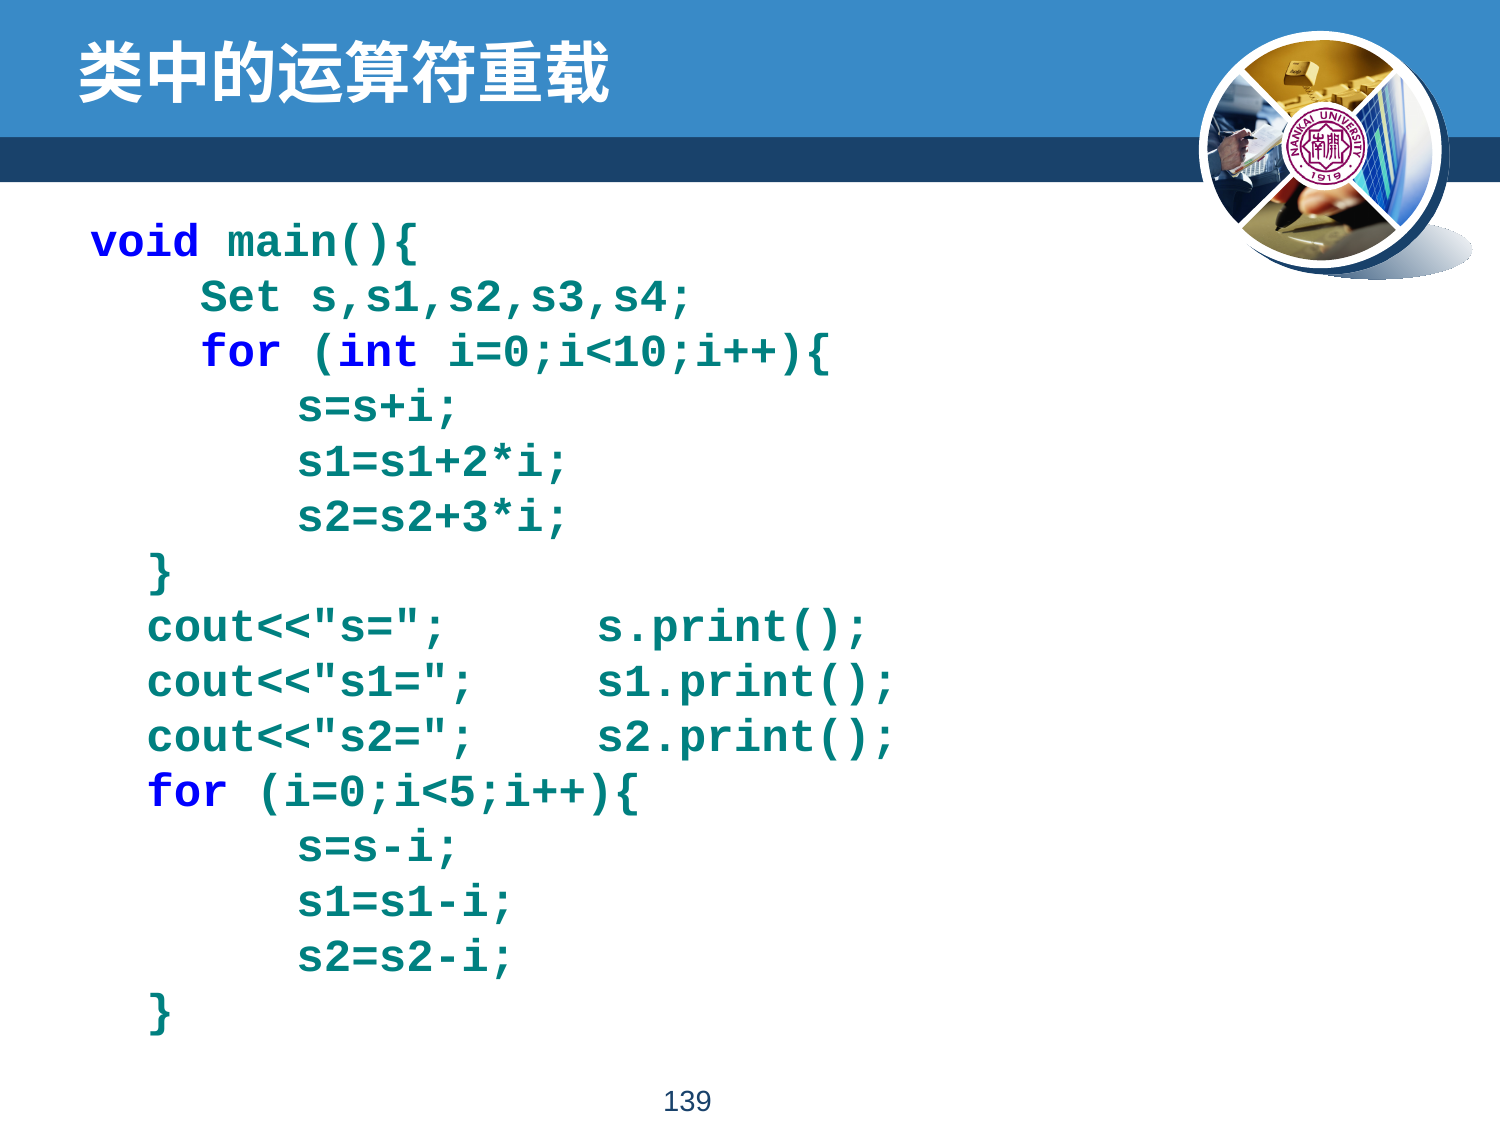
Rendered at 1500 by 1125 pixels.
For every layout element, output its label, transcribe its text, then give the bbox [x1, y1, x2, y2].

list void main(){ Set s,s1,s2,s3,s4; for (int i=0;i<10;i++){ s=s+i; s1=s1+2*i; s2=s2+3*i; } cout<<"s="; s.print(); cout<<"s1="; s1.print(); cout<<"s2="; s2.print(); for (i=0;i<5;i++){ s=s-i; s1=s1-i; s2=s2-i; } [75, 203, 1425, 1065]
title 类中的运算符重载 [62, 24, 1275, 118]
picture [1207, 40, 1433, 203]
slide_number 138 [512, 1074, 863, 1114]
